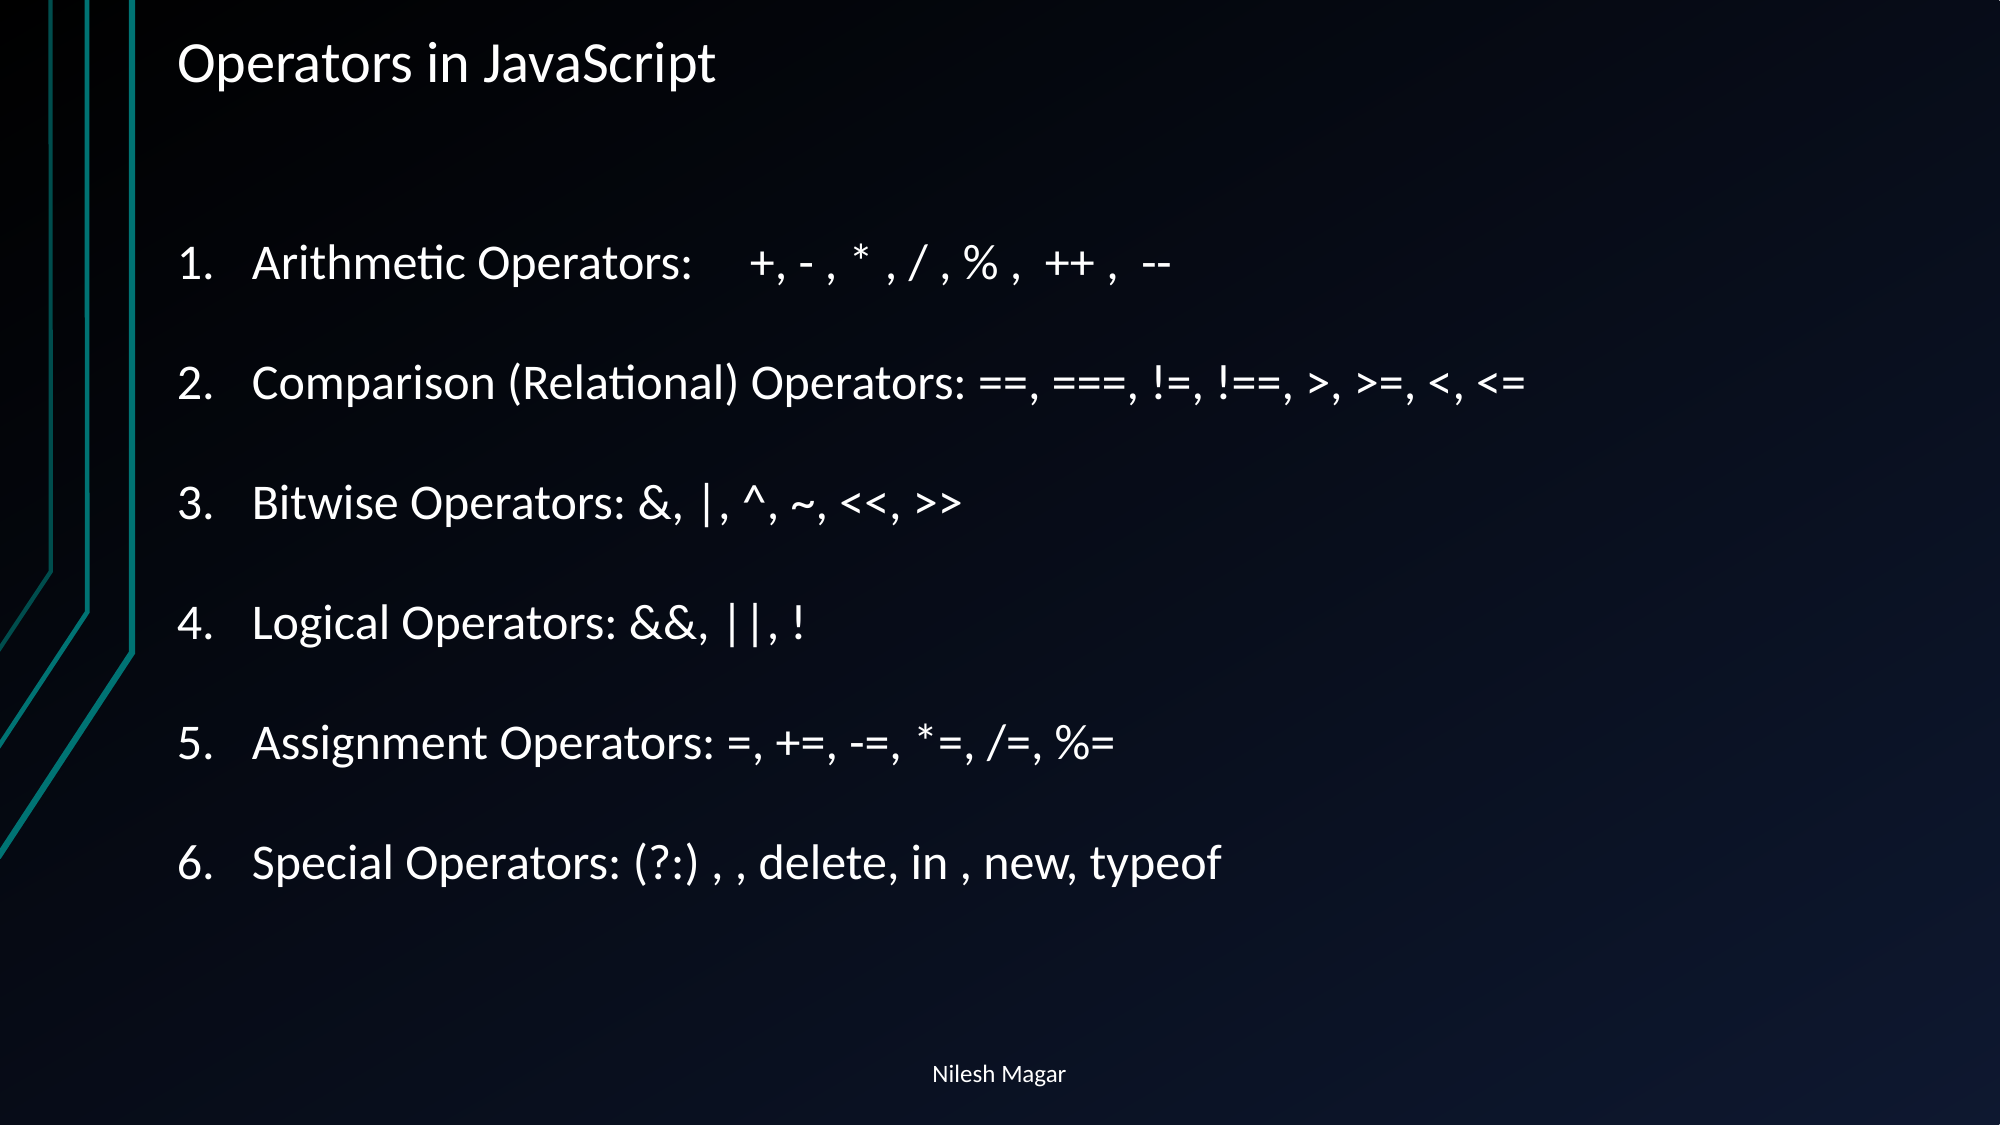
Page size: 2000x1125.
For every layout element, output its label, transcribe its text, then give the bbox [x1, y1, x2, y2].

text_box Operators in JavaScript [162, 16, 1313, 102]
footer Nilesh Magar [566, 1042, 1433, 1103]
text_box Arithmetic Operators: +, - , * , / , % , ++ , -- Comparison (Relational) Operators: ==, ===, !=, !==, >, >=, <, <= Bitwise Operators: &, |, ^, ~, <<, >> Logical Operators: &&, ||, ! Assignment Operators: =, +=, -=, *=, /=, %= Special Operators: (?:) , , delete, in , new, typeof [162, 162, 1975, 897]
